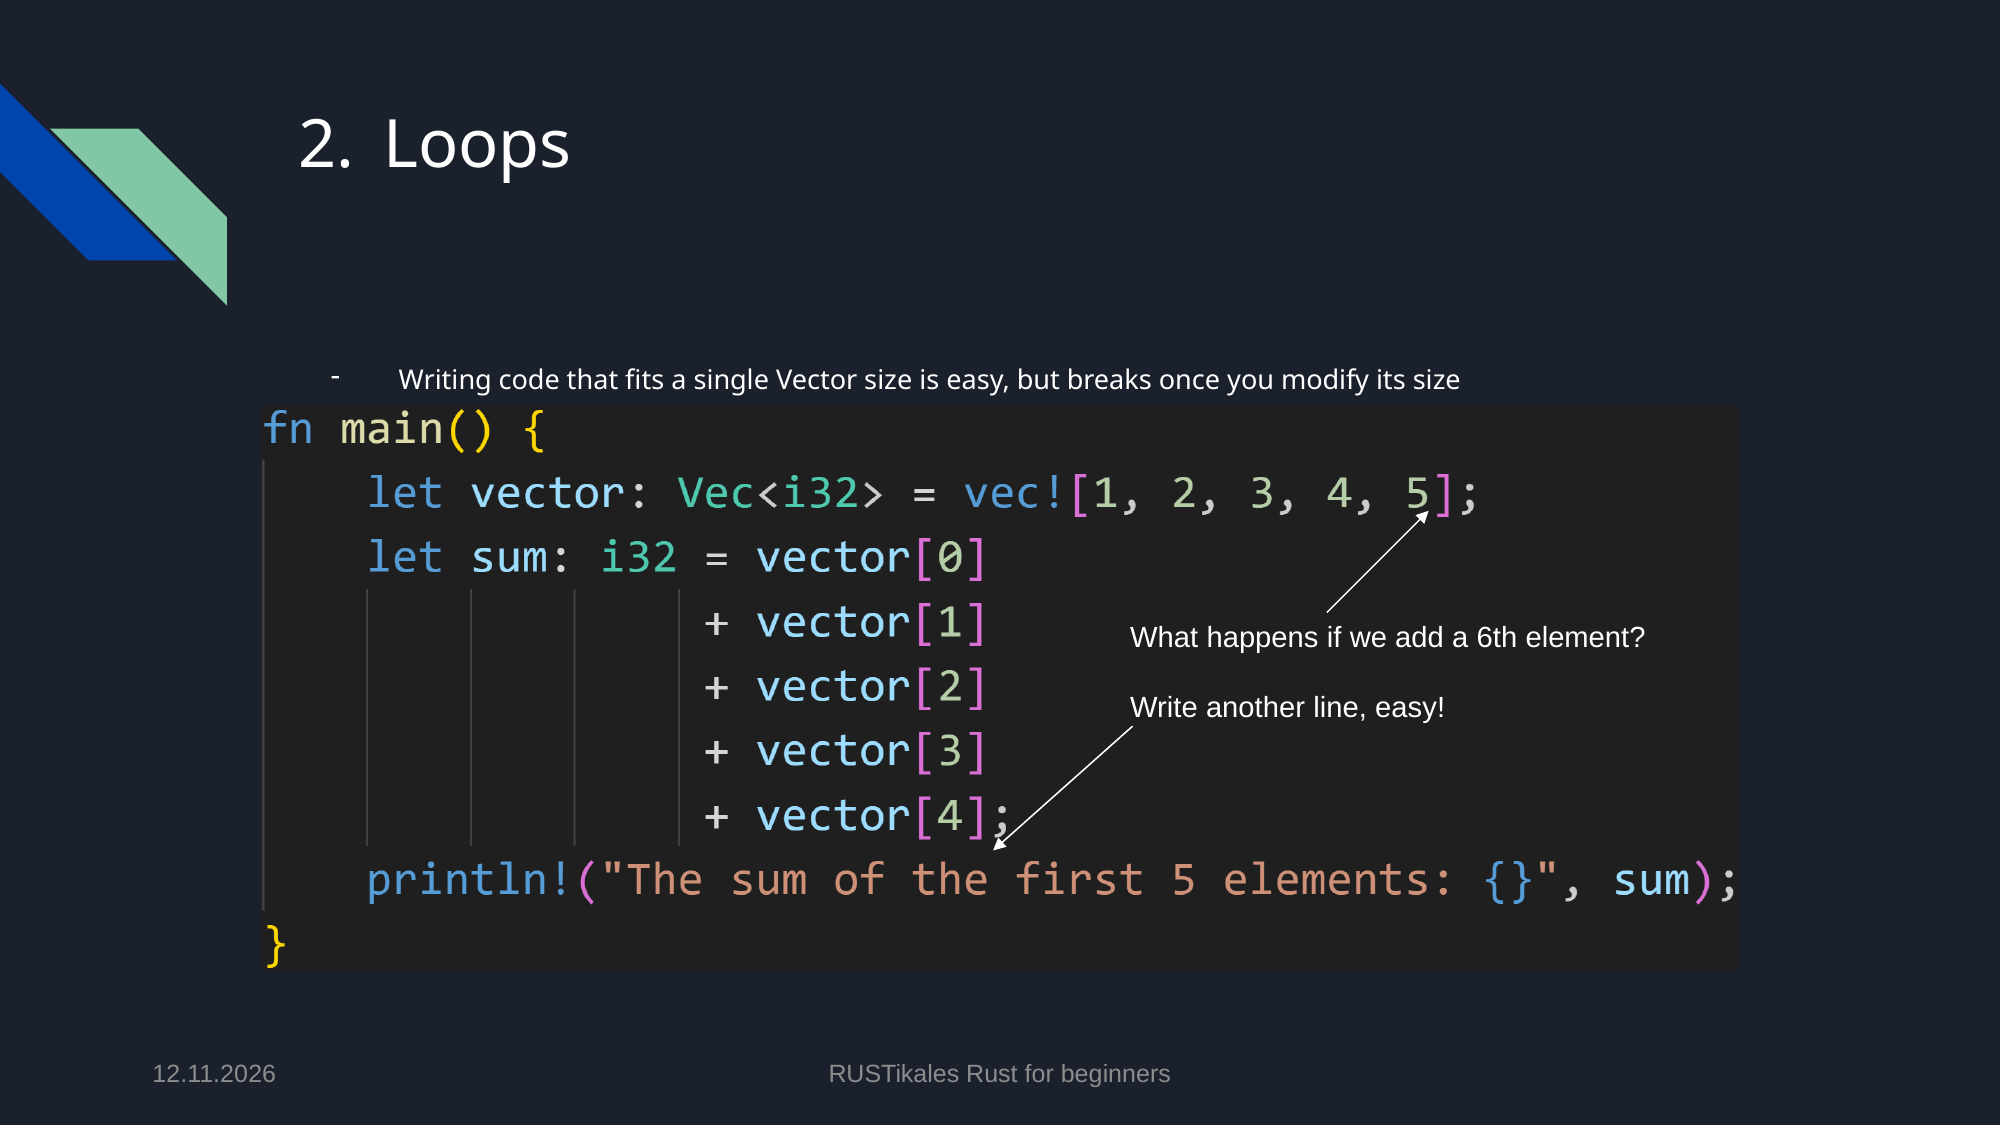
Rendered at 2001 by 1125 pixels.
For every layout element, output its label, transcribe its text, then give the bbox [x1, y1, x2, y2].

list Writing code that fits a single Vector size is easy, but breaks once you modify its size [283, 342, 1824, 980]
footer RUSTikales Rust for beginners [662, 1042, 1338, 1103]
title Loops [283, 86, 1824, 287]
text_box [992, 725, 1133, 851]
picture [262, 406, 1738, 971]
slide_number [137, 1042, 588, 1103]
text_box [1326, 510, 1429, 613]
